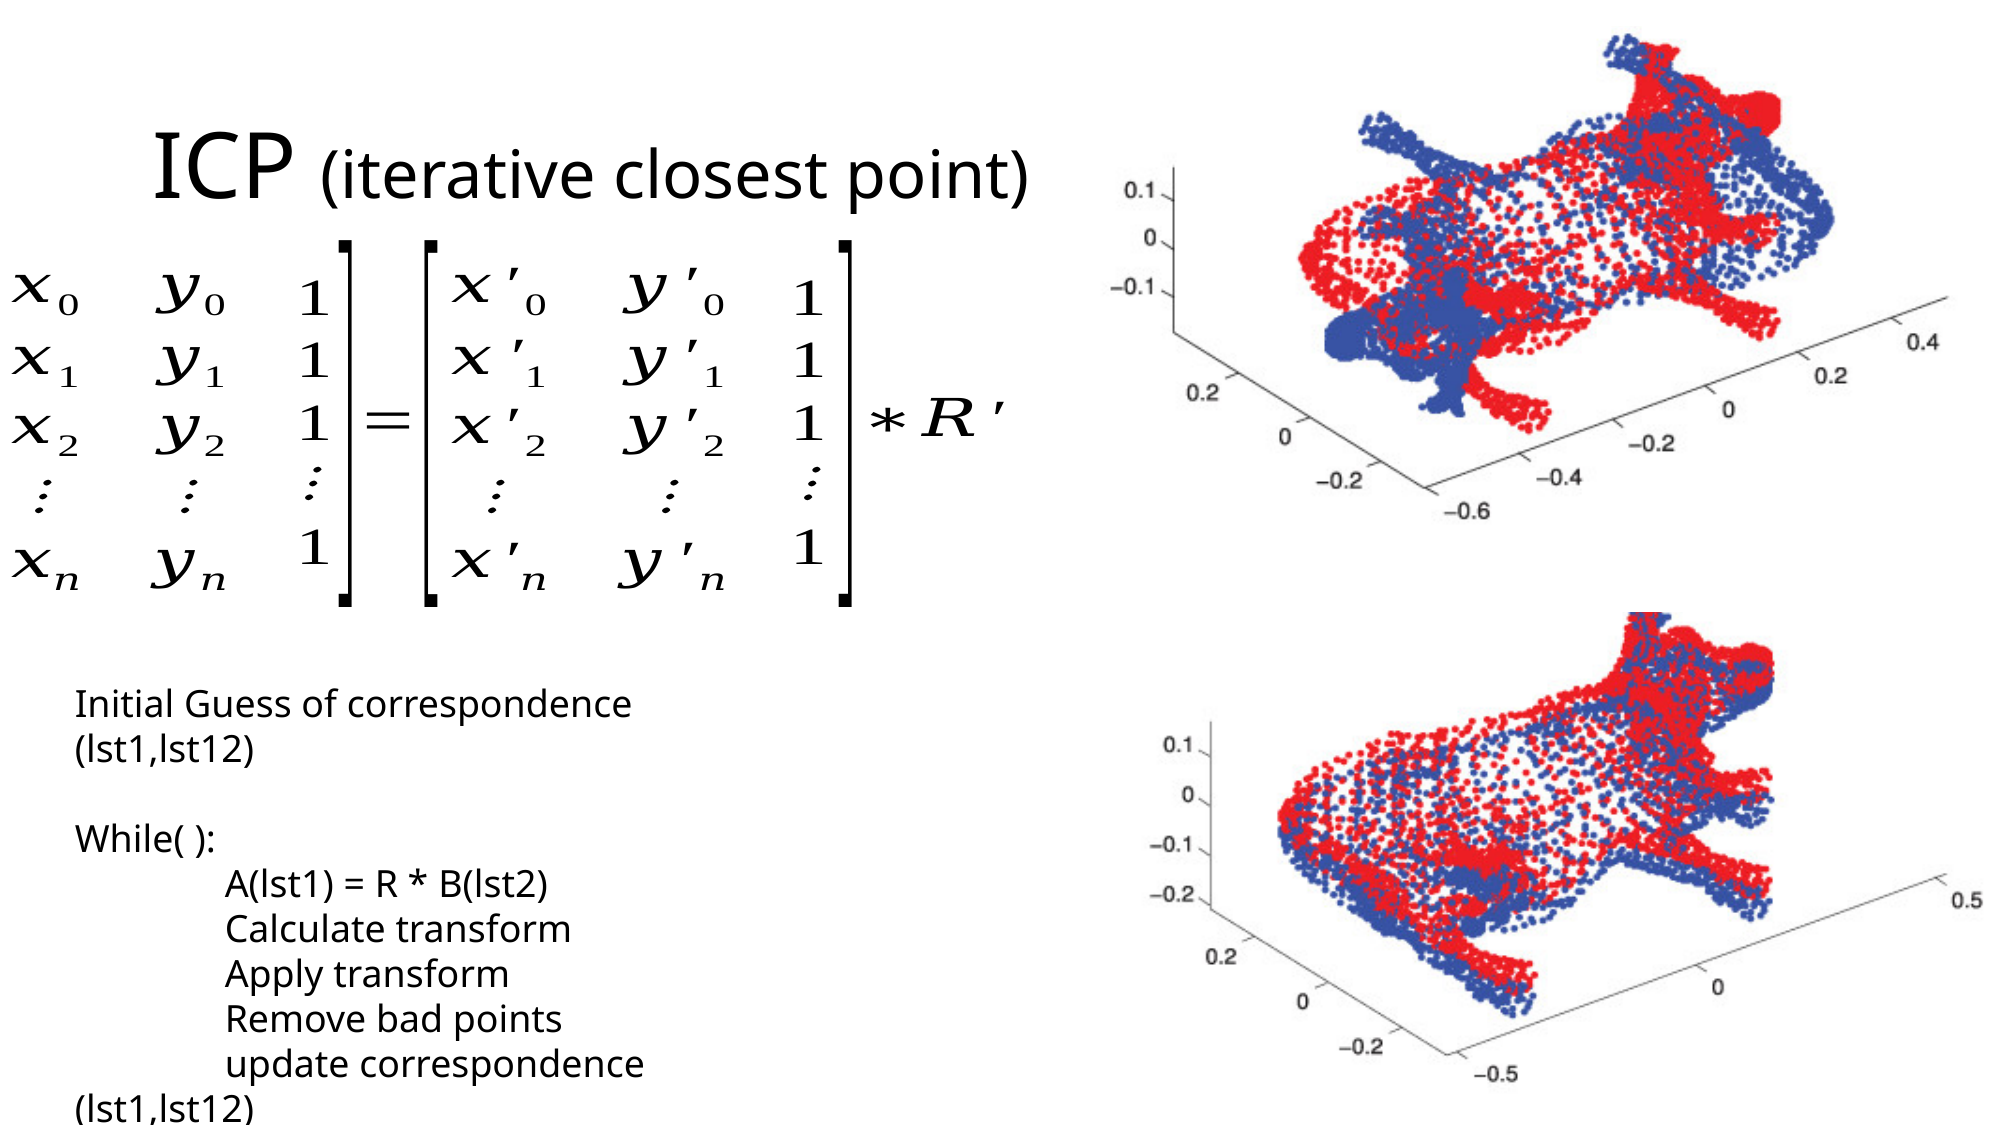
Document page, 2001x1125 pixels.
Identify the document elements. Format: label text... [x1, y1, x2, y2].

text_box Initial Guess of correspondence (lst1,lst12) While( ): A(lst1) = R * B(lst2) Calculate transform Apply transform Remove bad points update correspondence (lst1,lst12) [60, 672, 815, 1125]
picture [1066, 25, 1959, 530]
title ICP (iterative closest point) [137, 59, 1066, 278]
picture [1108, 612, 2000, 1116]
